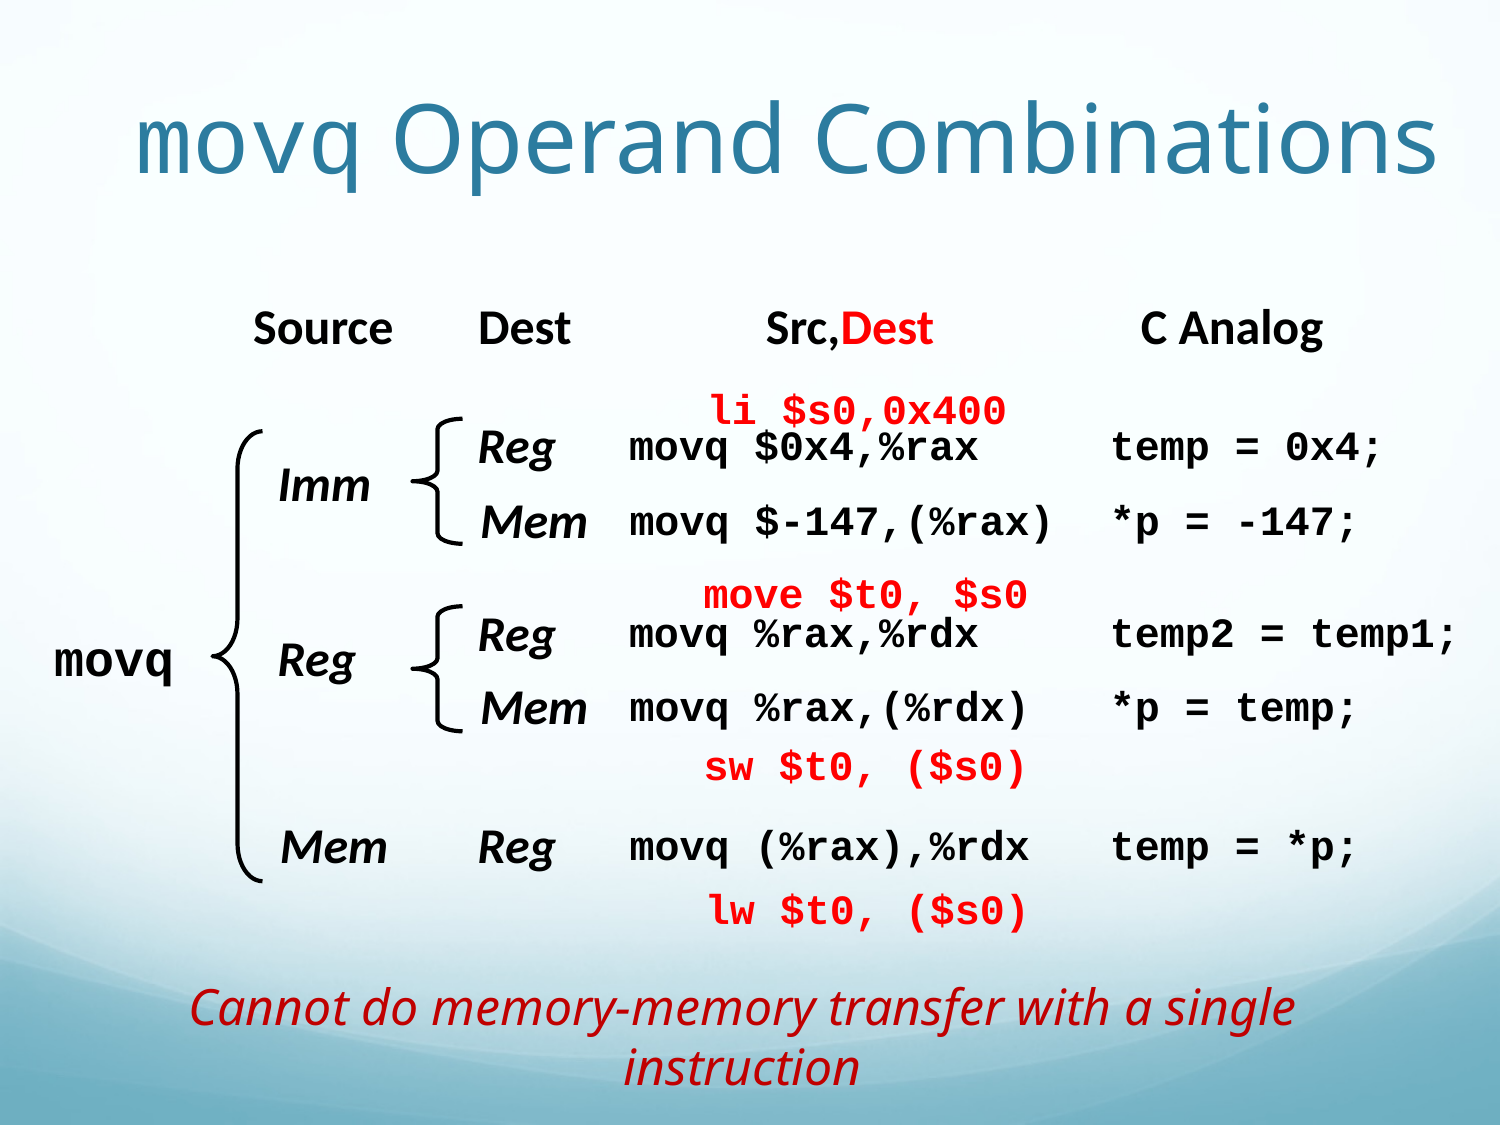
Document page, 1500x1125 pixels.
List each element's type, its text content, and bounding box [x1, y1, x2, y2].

text_box Mem [465, 481, 604, 556]
list Cannot do memory-memory transfer with a single instruction [75, 975, 1411, 1063]
text_box Mem [465, 666, 604, 742]
text_box Reg [263, 618, 372, 694]
text_box Dest [463, 287, 587, 363]
text_box movq $-147,(%rax) [614, 486, 1070, 551]
text_box movq %rax,%rdx [614, 598, 995, 664]
text_box Reg [462, 593, 572, 669]
text_box movq $0x4,%rax [614, 411, 995, 476]
text_box *p = temp; [1095, 671, 1375, 737]
text_box temp = *p; [1095, 811, 1375, 876]
text_box Reg [462, 406, 572, 481]
text_box Imm [263, 443, 387, 519]
text_box [412, 418, 463, 544]
text_box Mem [265, 806, 404, 881]
text_box movq [39, 618, 190, 694]
picture [0, 0, 1500, 1125]
text_box lw $t0, ($s0) [690, 875, 1045, 940]
text_box movq (%rax),%rdx [614, 811, 1045, 876]
text_box *p = -147; [1095, 486, 1375, 551]
text_box C Analog [1126, 287, 1339, 363]
text_box Reg [462, 806, 572, 881]
text_box [412, 606, 463, 732]
text_box sw $t0, ($s0) [688, 731, 1044, 797]
text_box [212, 431, 263, 882]
title movq Operand Combinations [50, 112, 1500, 200]
text_box move $t0, $s0 [688, 559, 1044, 625]
text_box temp2 = temp1; [1094, 598, 1475, 664]
text_box Src,Dest [751, 287, 950, 363]
text_box li $s0,0x400 [692, 375, 1047, 440]
text_box temp = 0x4; [1094, 411, 1400, 476]
text_box movq %rax,(%rdx) [614, 671, 1045, 737]
text_box Source [238, 287, 409, 363]
